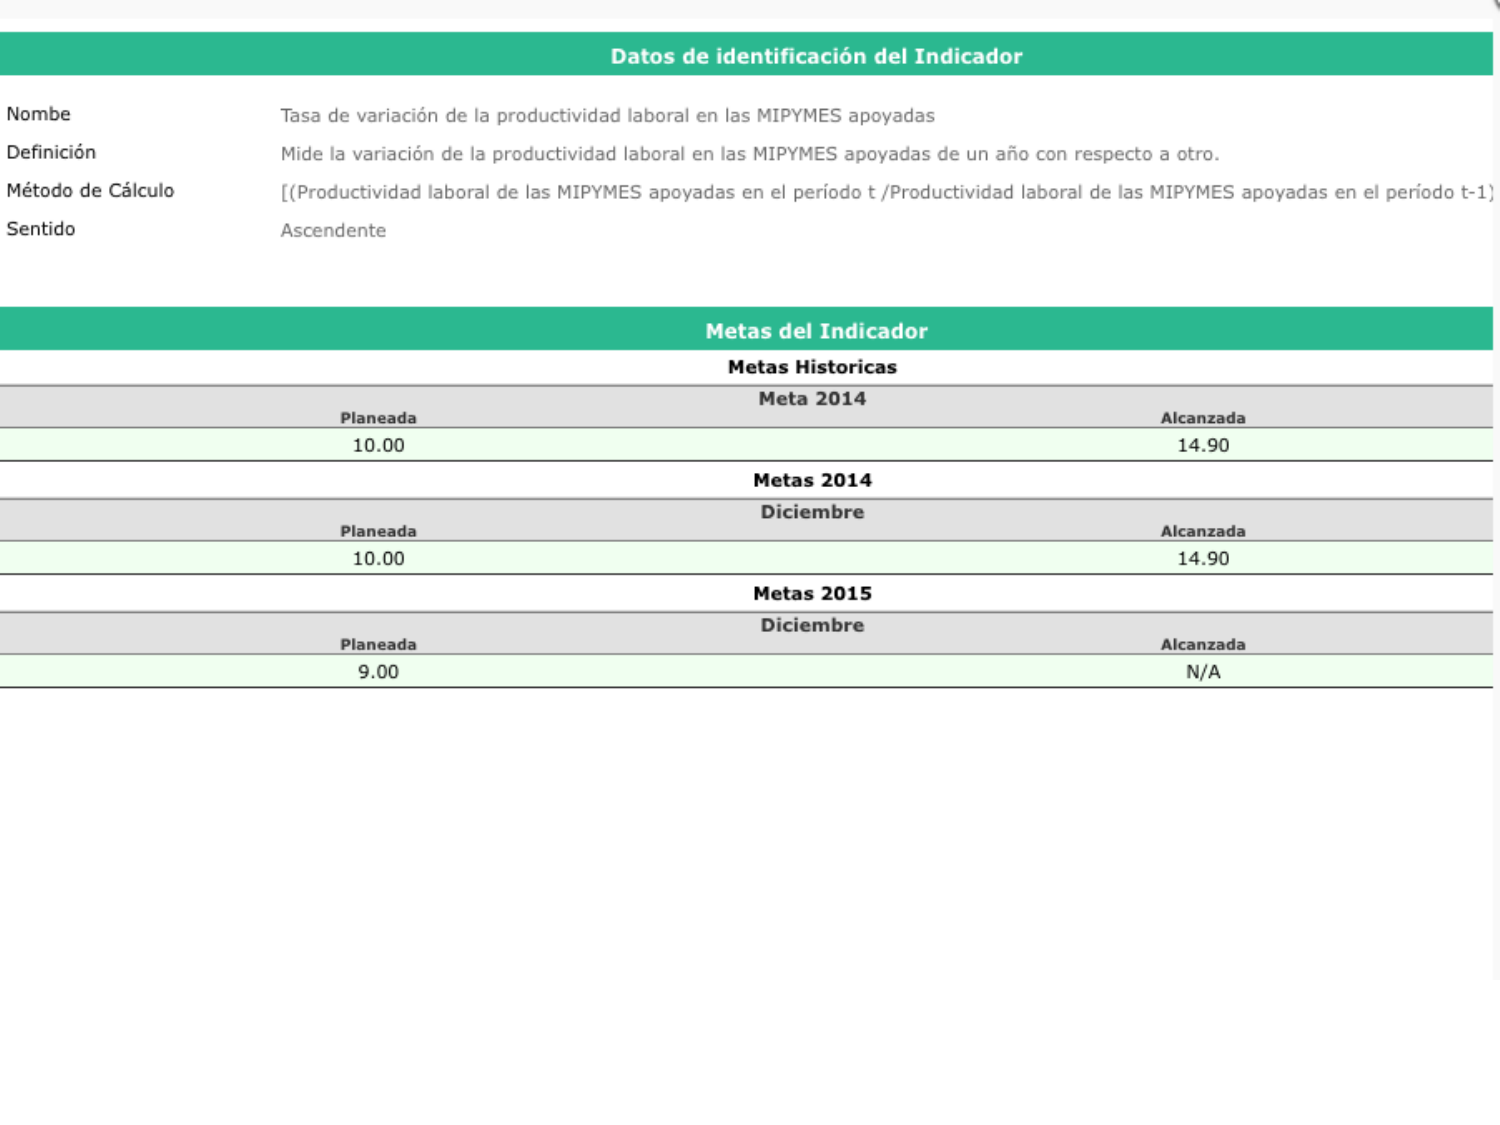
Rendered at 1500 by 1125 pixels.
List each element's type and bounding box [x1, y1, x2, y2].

picture [0, 0, 1500, 980]
